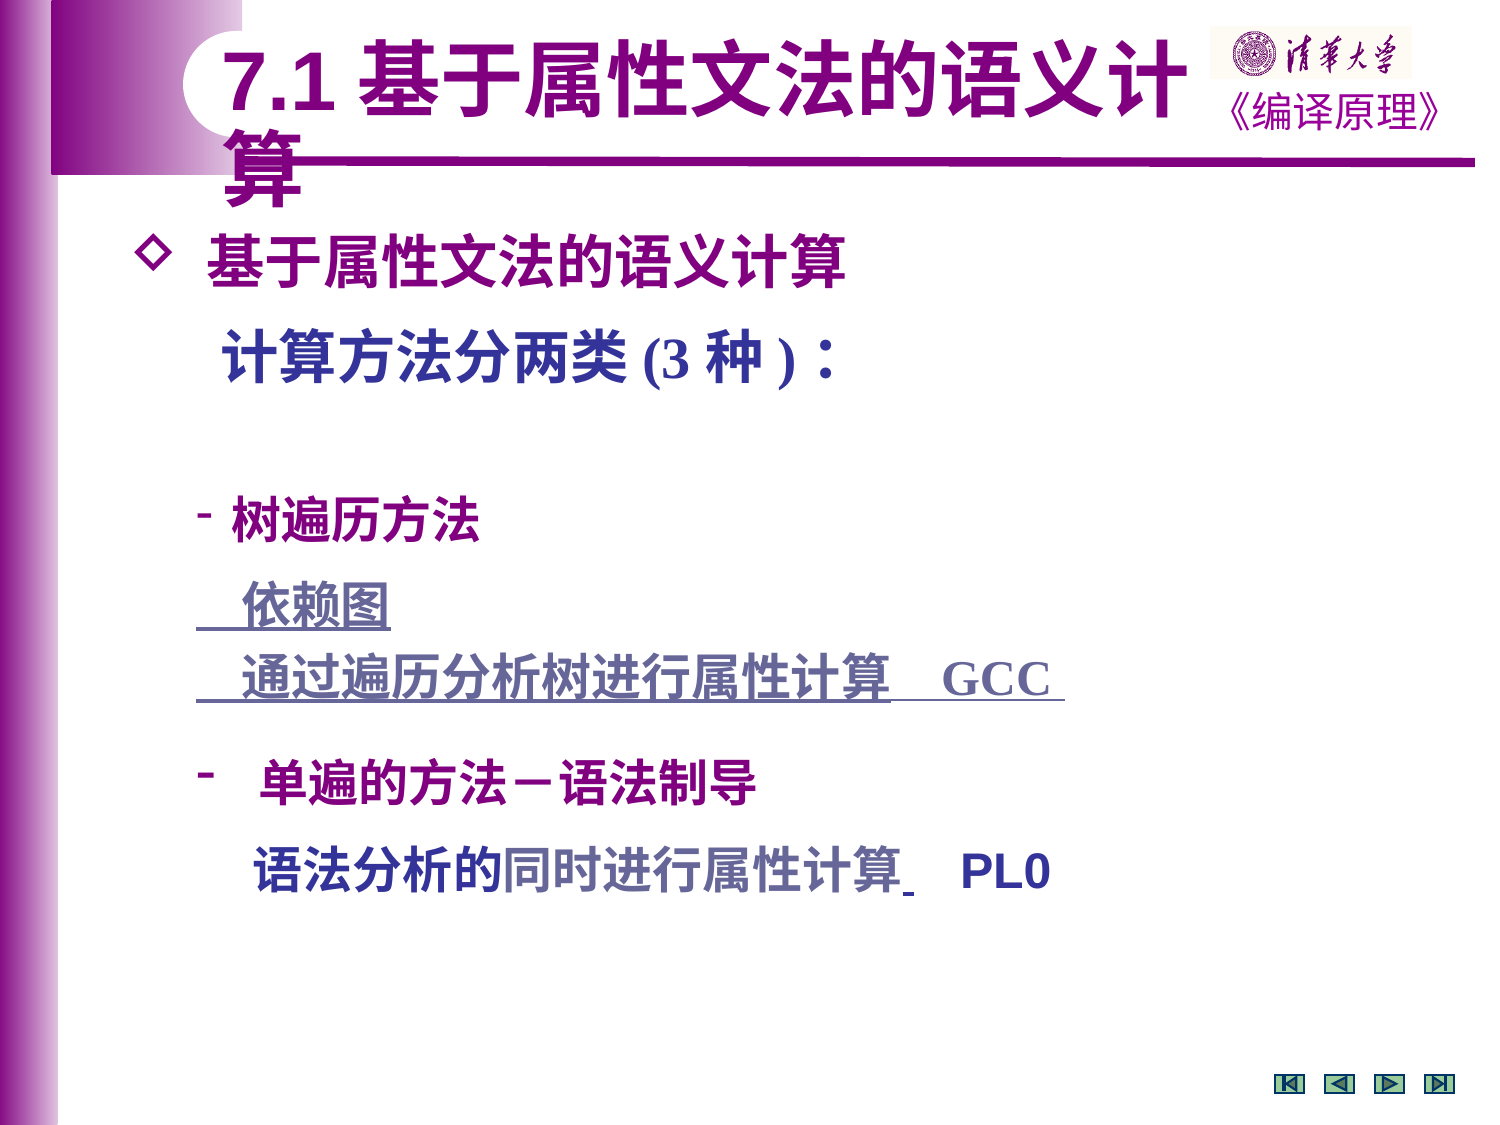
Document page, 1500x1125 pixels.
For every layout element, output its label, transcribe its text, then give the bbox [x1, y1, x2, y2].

text_box 7.1基于属性文法的语义计算 [206, 30, 1274, 217]
text_box [1274, 1074, 1305, 1093]
text_box [1324, 1074, 1355, 1093]
picture [1210, 26, 1412, 79]
text_box [1374, 1074, 1405, 1093]
text_box 树遍历方法 依赖图 通过遍历分析树进行属性计算 GCC 单遍的方法－语法制导 语法分析的同时进行属性计算 PL0 [181, 420, 1363, 918]
text_box [1424, 1074, 1455, 1093]
text_box 基于属性文法的语义计算 计算方法分两类(3种)： [112, 217, 1500, 398]
